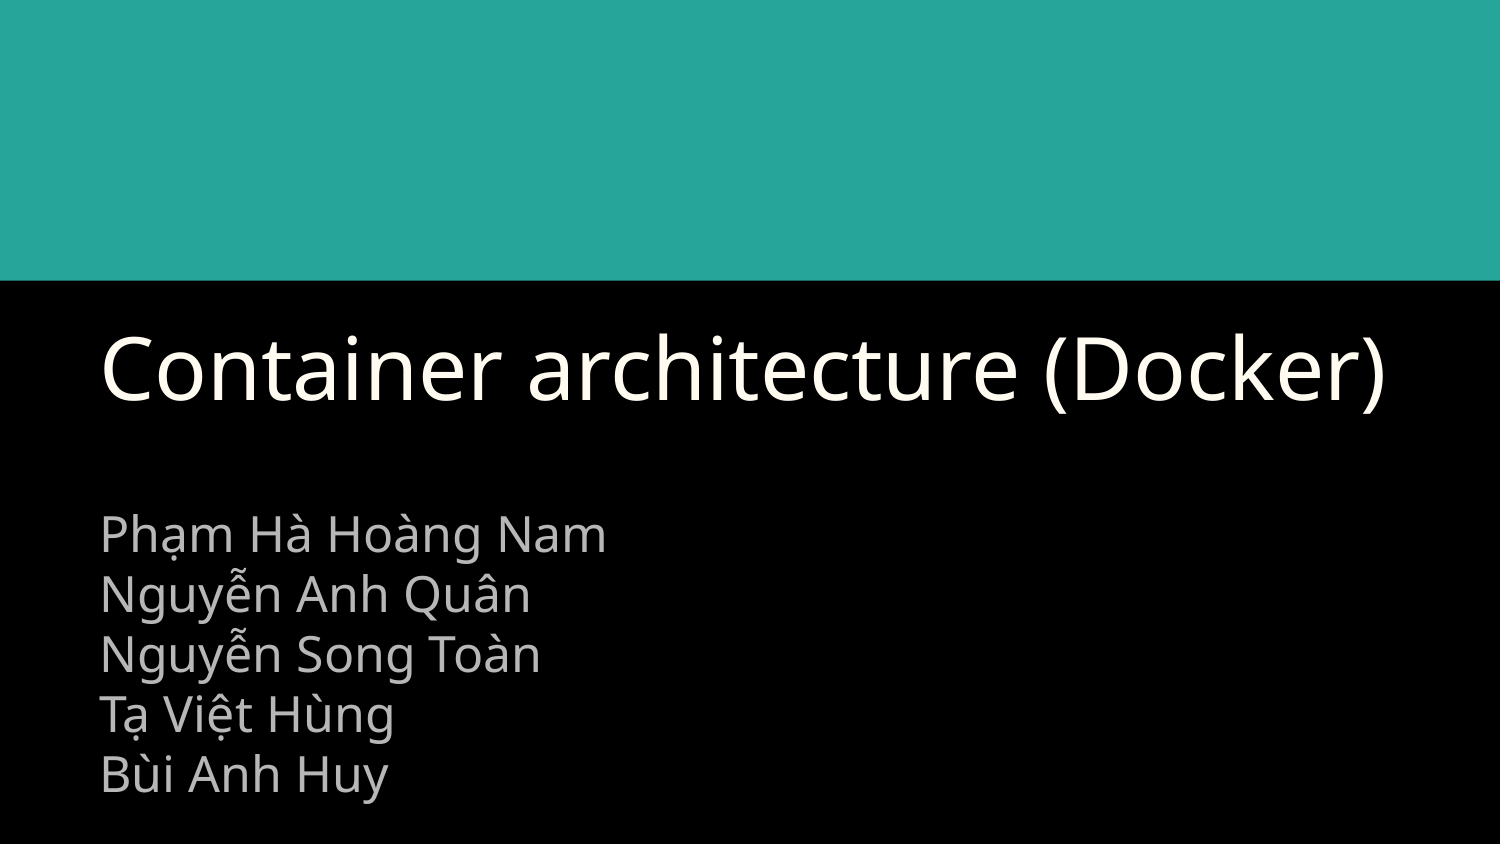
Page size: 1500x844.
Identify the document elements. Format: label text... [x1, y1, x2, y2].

subtitle Phạm Hà Hoàng Nam Nguyễn Anh Quân Nguyễn Song Toàn Tạ Việt Hùng Bùi Anh Huy [84, 487, 1416, 822]
title Container architecture (Docker) [84, 310, 1416, 434]
